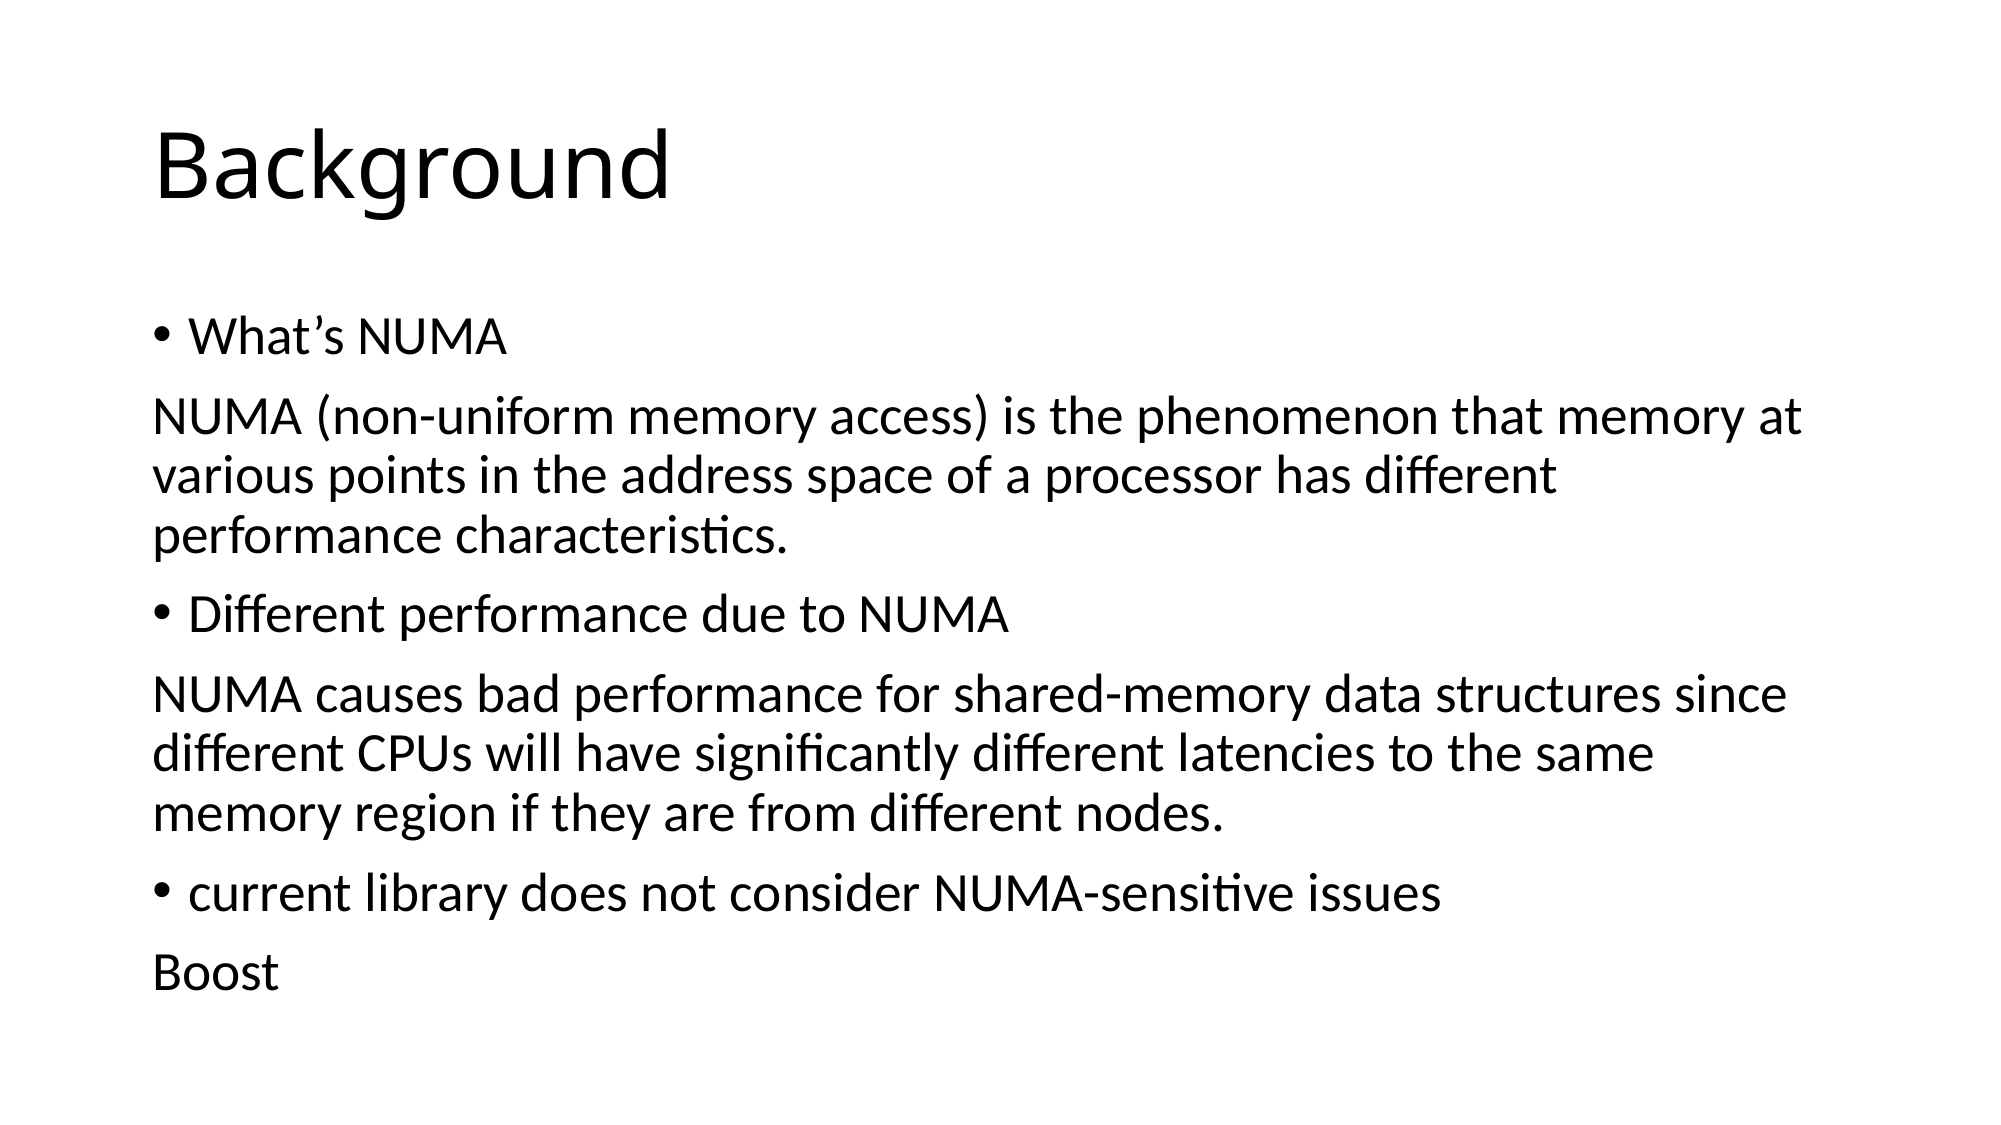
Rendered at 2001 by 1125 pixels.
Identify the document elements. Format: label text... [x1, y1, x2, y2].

list What’s NUMA NUMA (non-uniform memory access) is the phenomenon that memory at various points in the address space of a processor has different performance characteristics. Different performance due to NUMA NUMA causes bad performance for shared-memory data structures since different CPUs will have significantly different latencies to the same memory region if they are from different nodes. current library does not consider NUMA-sensitive issues Boost [137, 299, 1863, 1014]
title Background [137, 59, 1863, 278]
